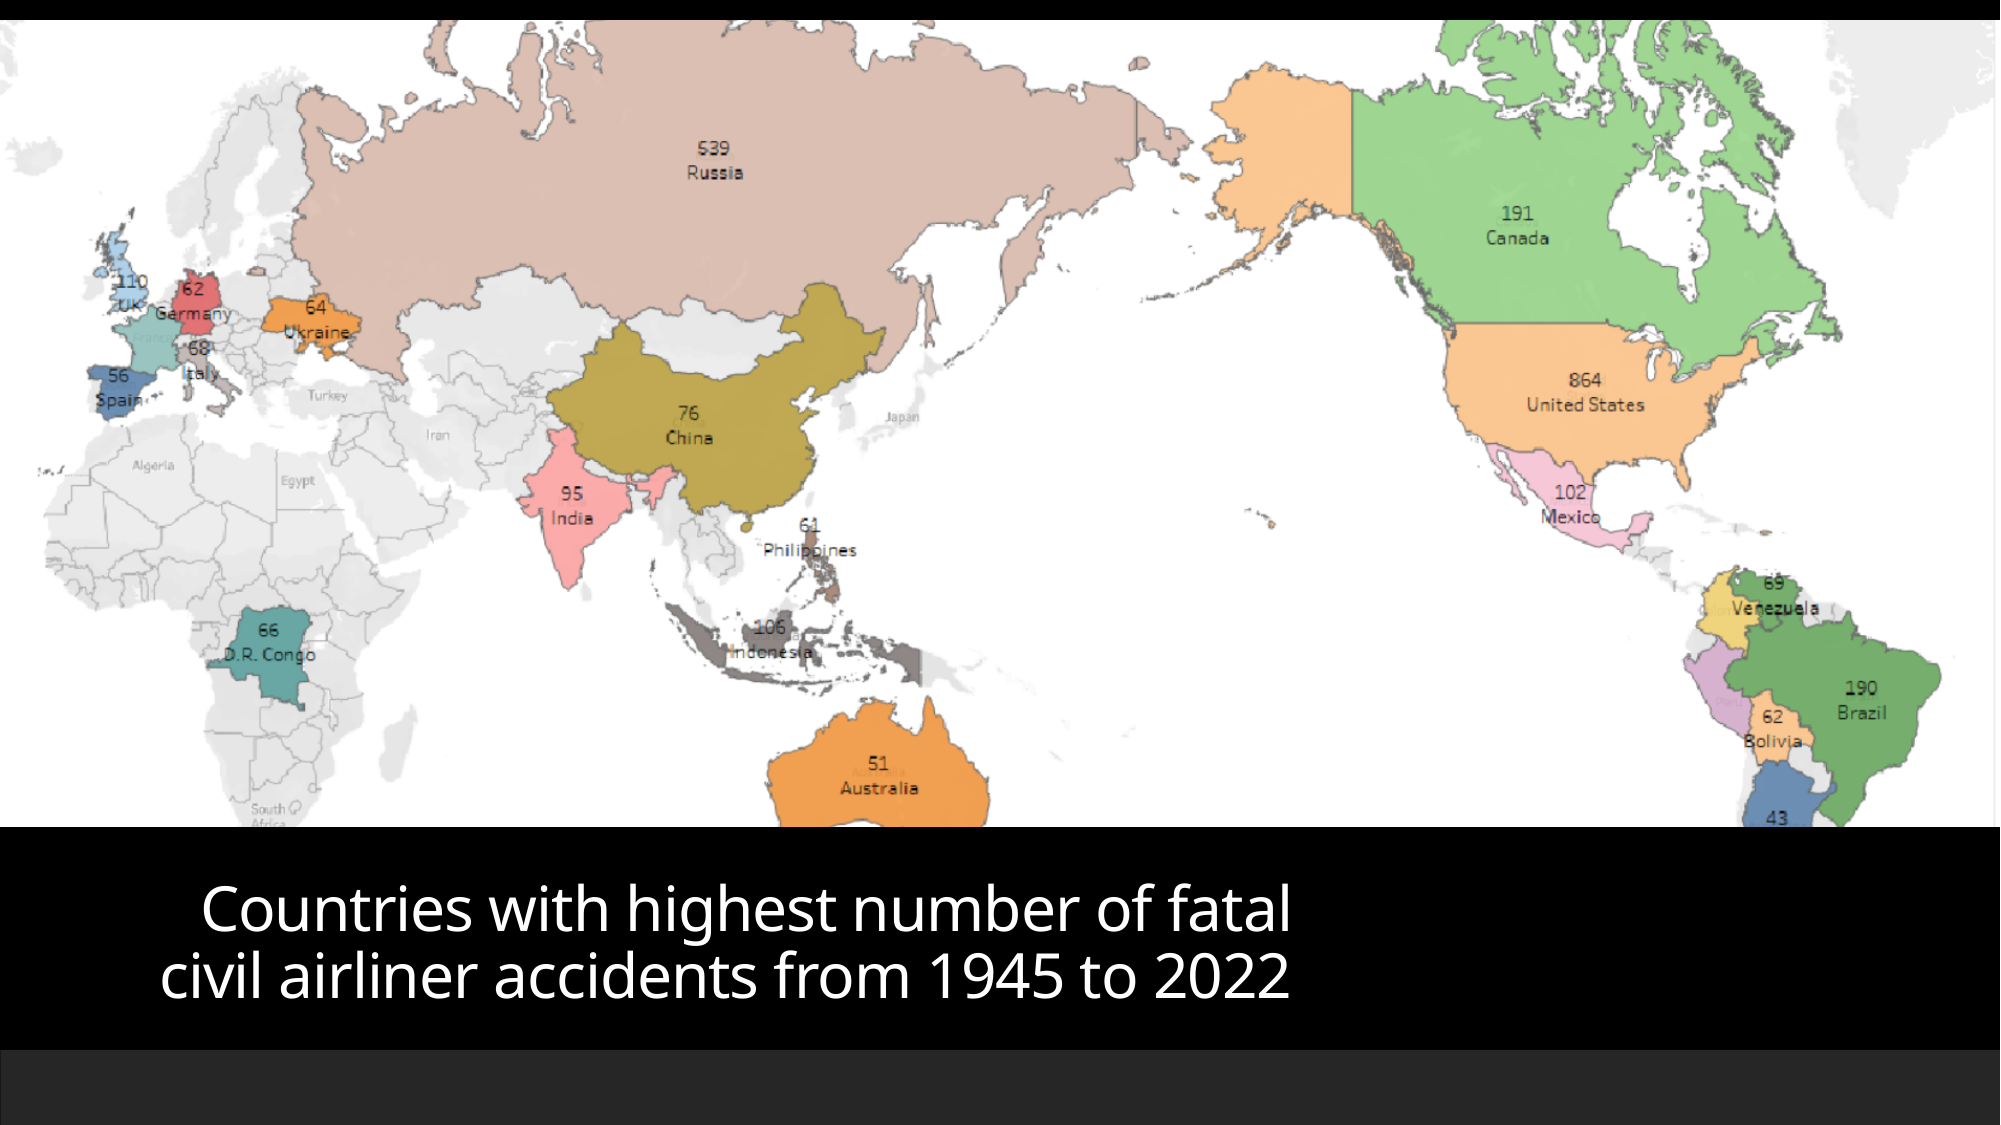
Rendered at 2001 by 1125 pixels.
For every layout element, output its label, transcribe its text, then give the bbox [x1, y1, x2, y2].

title Countries with highest number of fatal civil airliner accidents from 1945 to 2022 [135, 840, 1307, 1050]
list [0, 20, 2000, 828]
